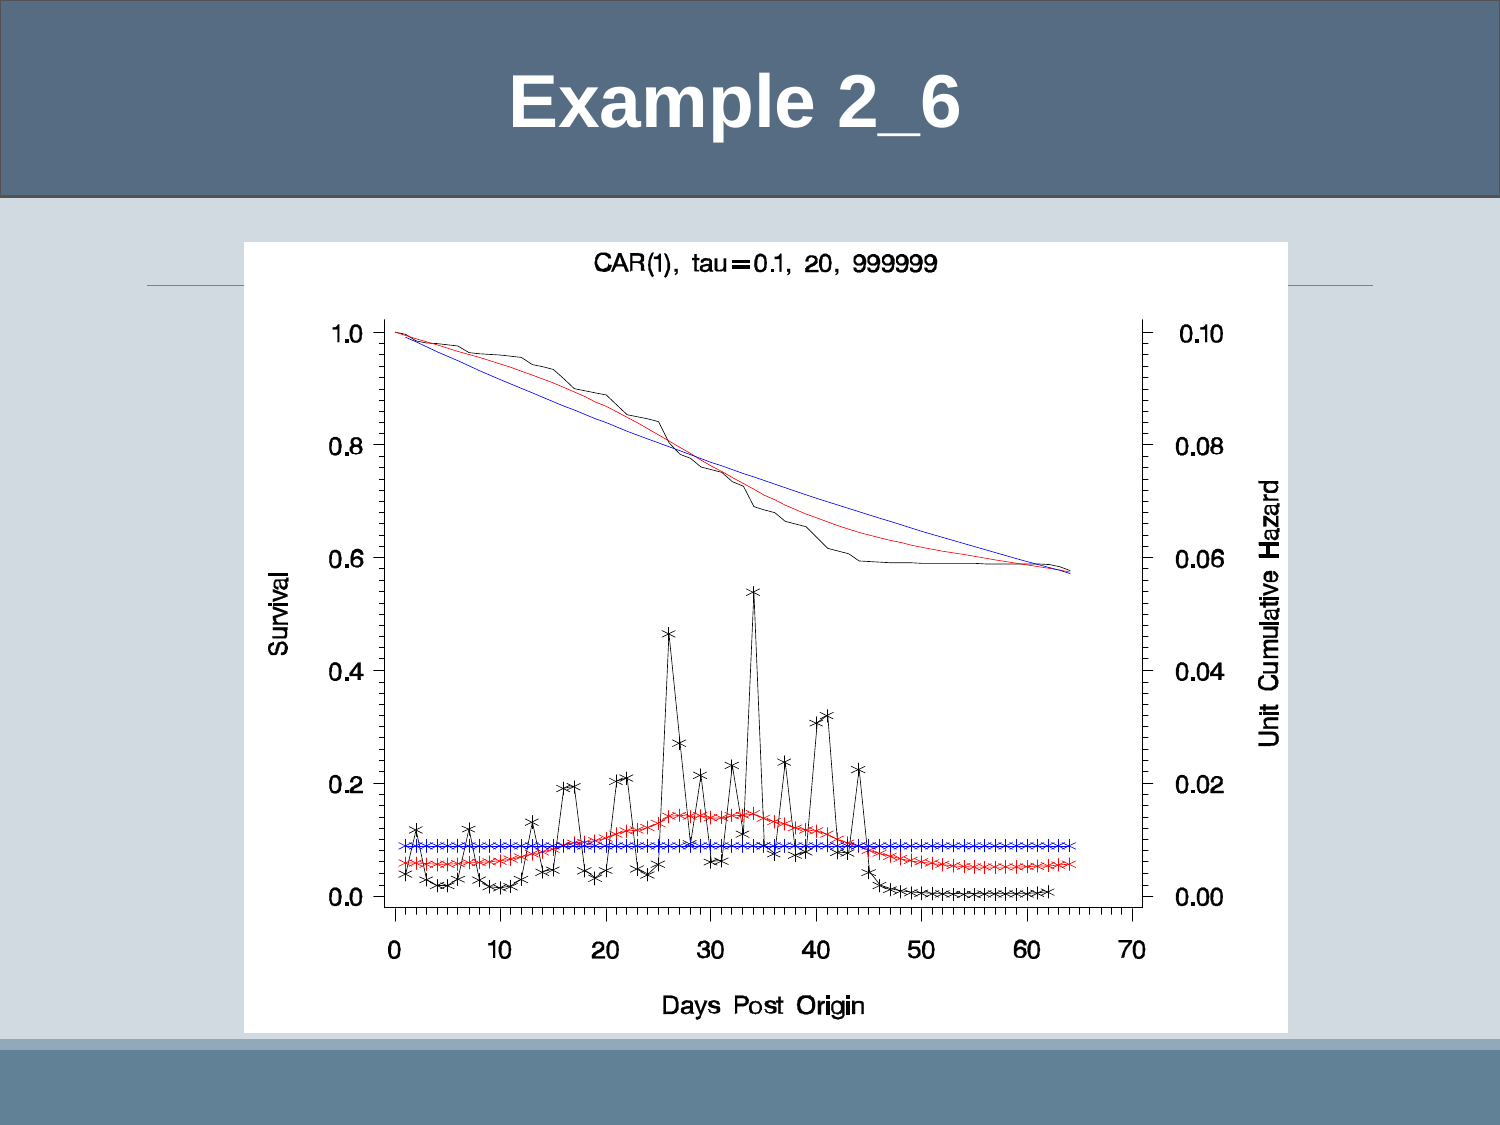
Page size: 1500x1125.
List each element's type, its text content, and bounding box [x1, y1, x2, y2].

text_box [0, 0, 1500, 198]
text_box Example 2_6 [120, 45, 1352, 150]
picture [241, 241, 1289, 1035]
